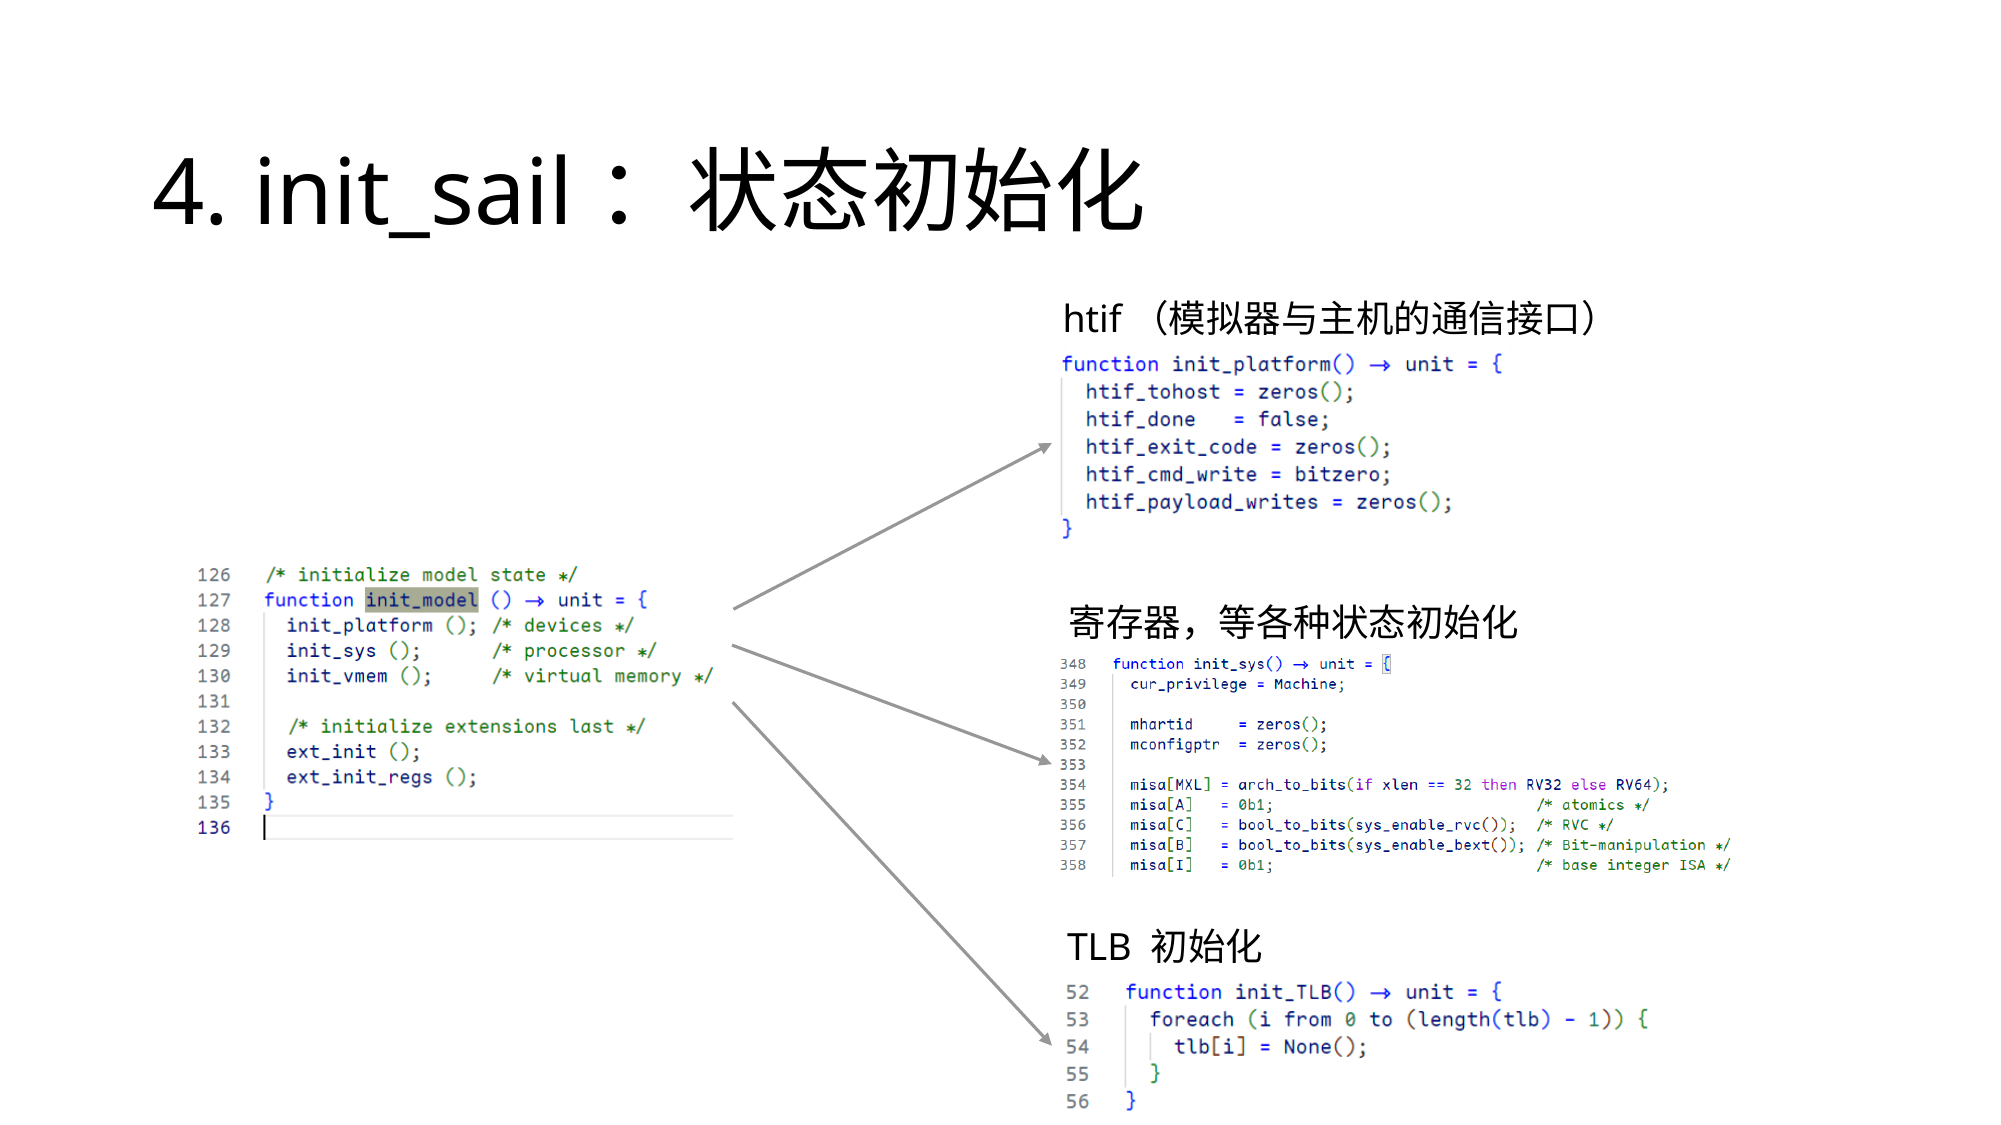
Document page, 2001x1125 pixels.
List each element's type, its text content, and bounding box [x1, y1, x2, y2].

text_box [733, 442, 1052, 610]
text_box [732, 645, 1052, 702]
picture [1051, 975, 1657, 1116]
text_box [732, 702, 1052, 1046]
picture [1052, 651, 1756, 877]
text_box TLB 初始化 [1052, 915, 1287, 975]
text_box htif（模拟器与主机的通信接口） [1047, 287, 1642, 348]
title 4. init_sail：状态初始化 [137, 85, 1863, 304]
picture [1051, 347, 1513, 543]
text_box 寄存器，等各种状态初始化 [1053, 591, 1542, 651]
picture [189, 561, 733, 843]
